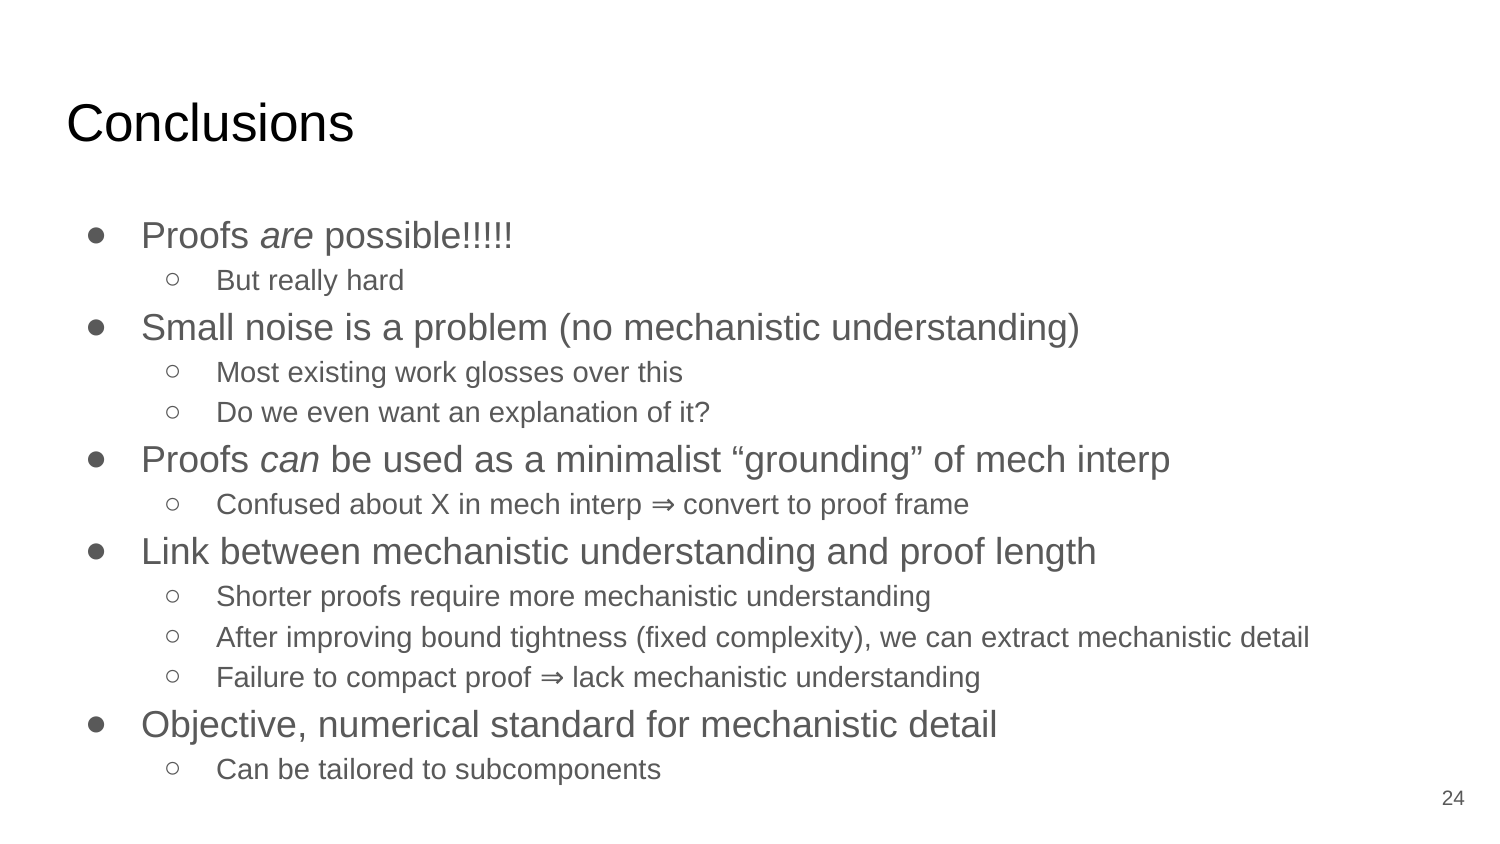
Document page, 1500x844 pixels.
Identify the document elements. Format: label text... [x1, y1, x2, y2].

title Conclusions [51, 72, 1449, 167]
list Proofs are possible!!!!! But really hard Small noise is a problem (no mechanistic understanding) Most existing work glosses over this Do we even want an explanation of it? Proofs can be used as a minimalist “grounding” of mech interp Confused about X in mech interp ⇒ convert to proof frame Link between mechanistic understanding and proof length Shorter proofs require more mechanistic understanding After improving bound tightness (fixed complexity), we can extract mechanistic detail Failure to compact proof ⇒ lack mechanistic understanding Objective, numerical standard for mechanistic detail Can be tailored to subcomponents [51, 189, 1449, 844]
slide_number ‹#› [1389, 764, 1480, 830]
